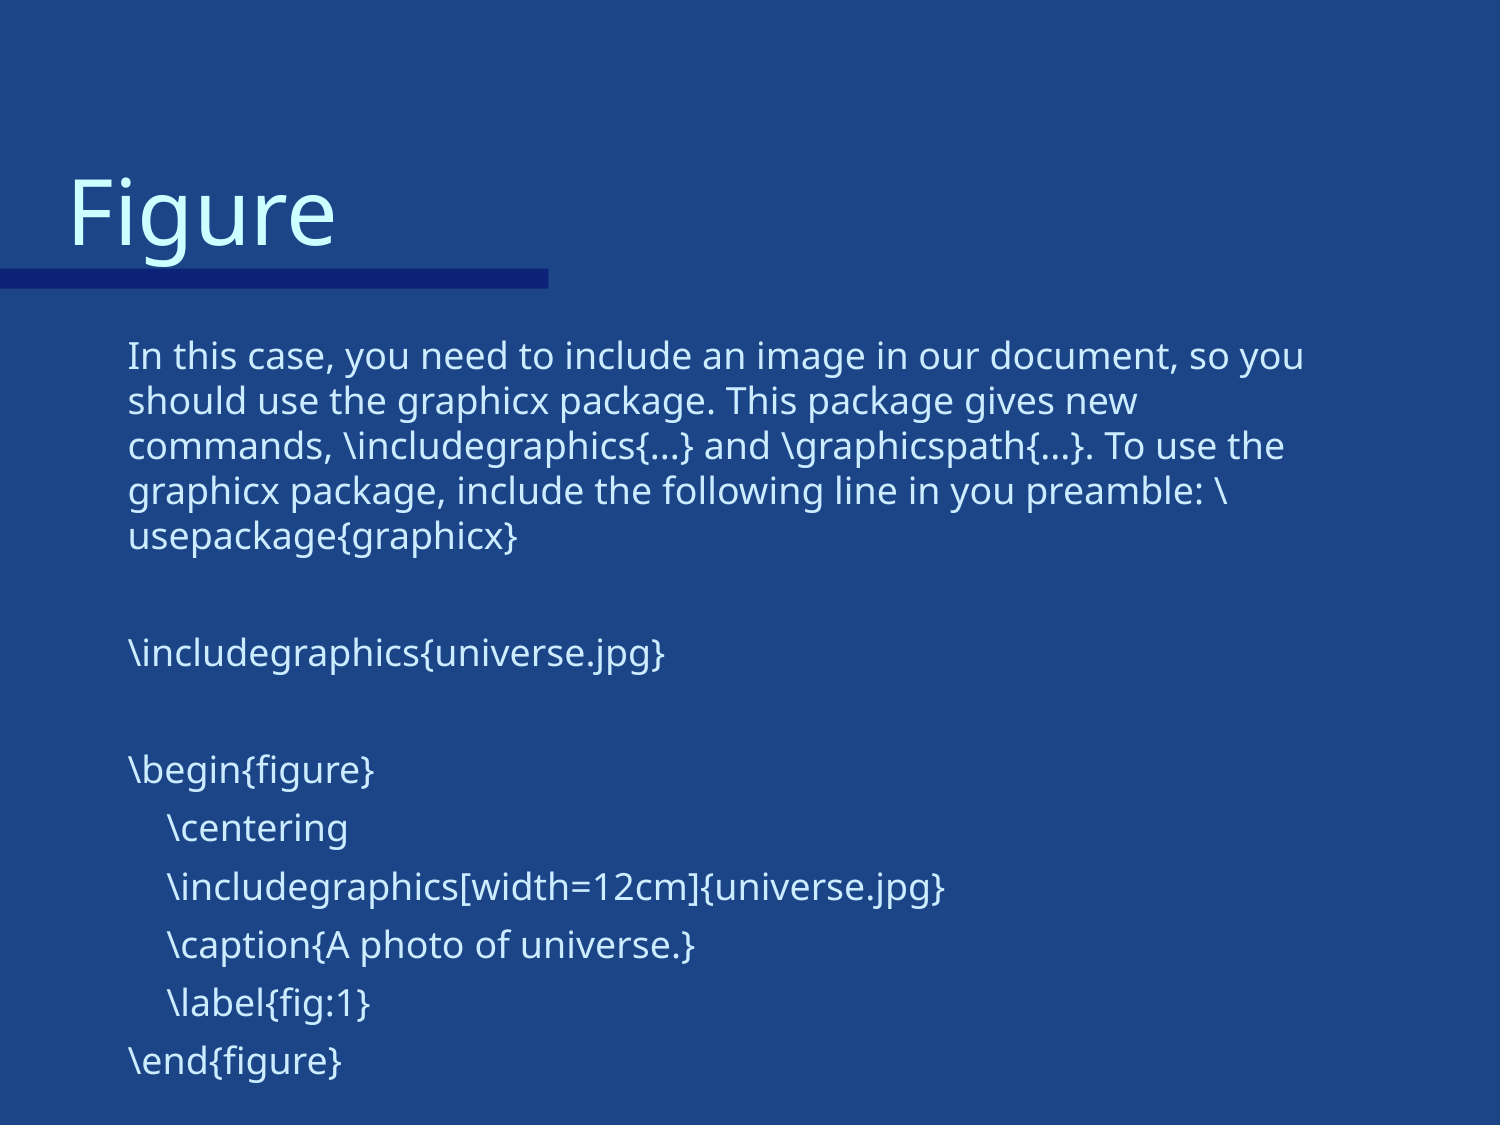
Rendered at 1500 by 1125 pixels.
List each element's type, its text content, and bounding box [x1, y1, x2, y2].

list In this case, you need to include an image in our document, so you should use the graphicx package. This package gives new commands, \includegraphics{...} and \graphicspath{...}. To use the graphicx package, include the following line in you preamble: \usepackage{graphicx} \includegraphics{universe.jpg} \begin{figure} \centering \includegraphics[width=12cm]{universe.jpg} \caption{A photo of universe.} \label{fig:1} \end{figure} [112, 324, 1388, 1073]
title Figure [51, 83, 1327, 272]
